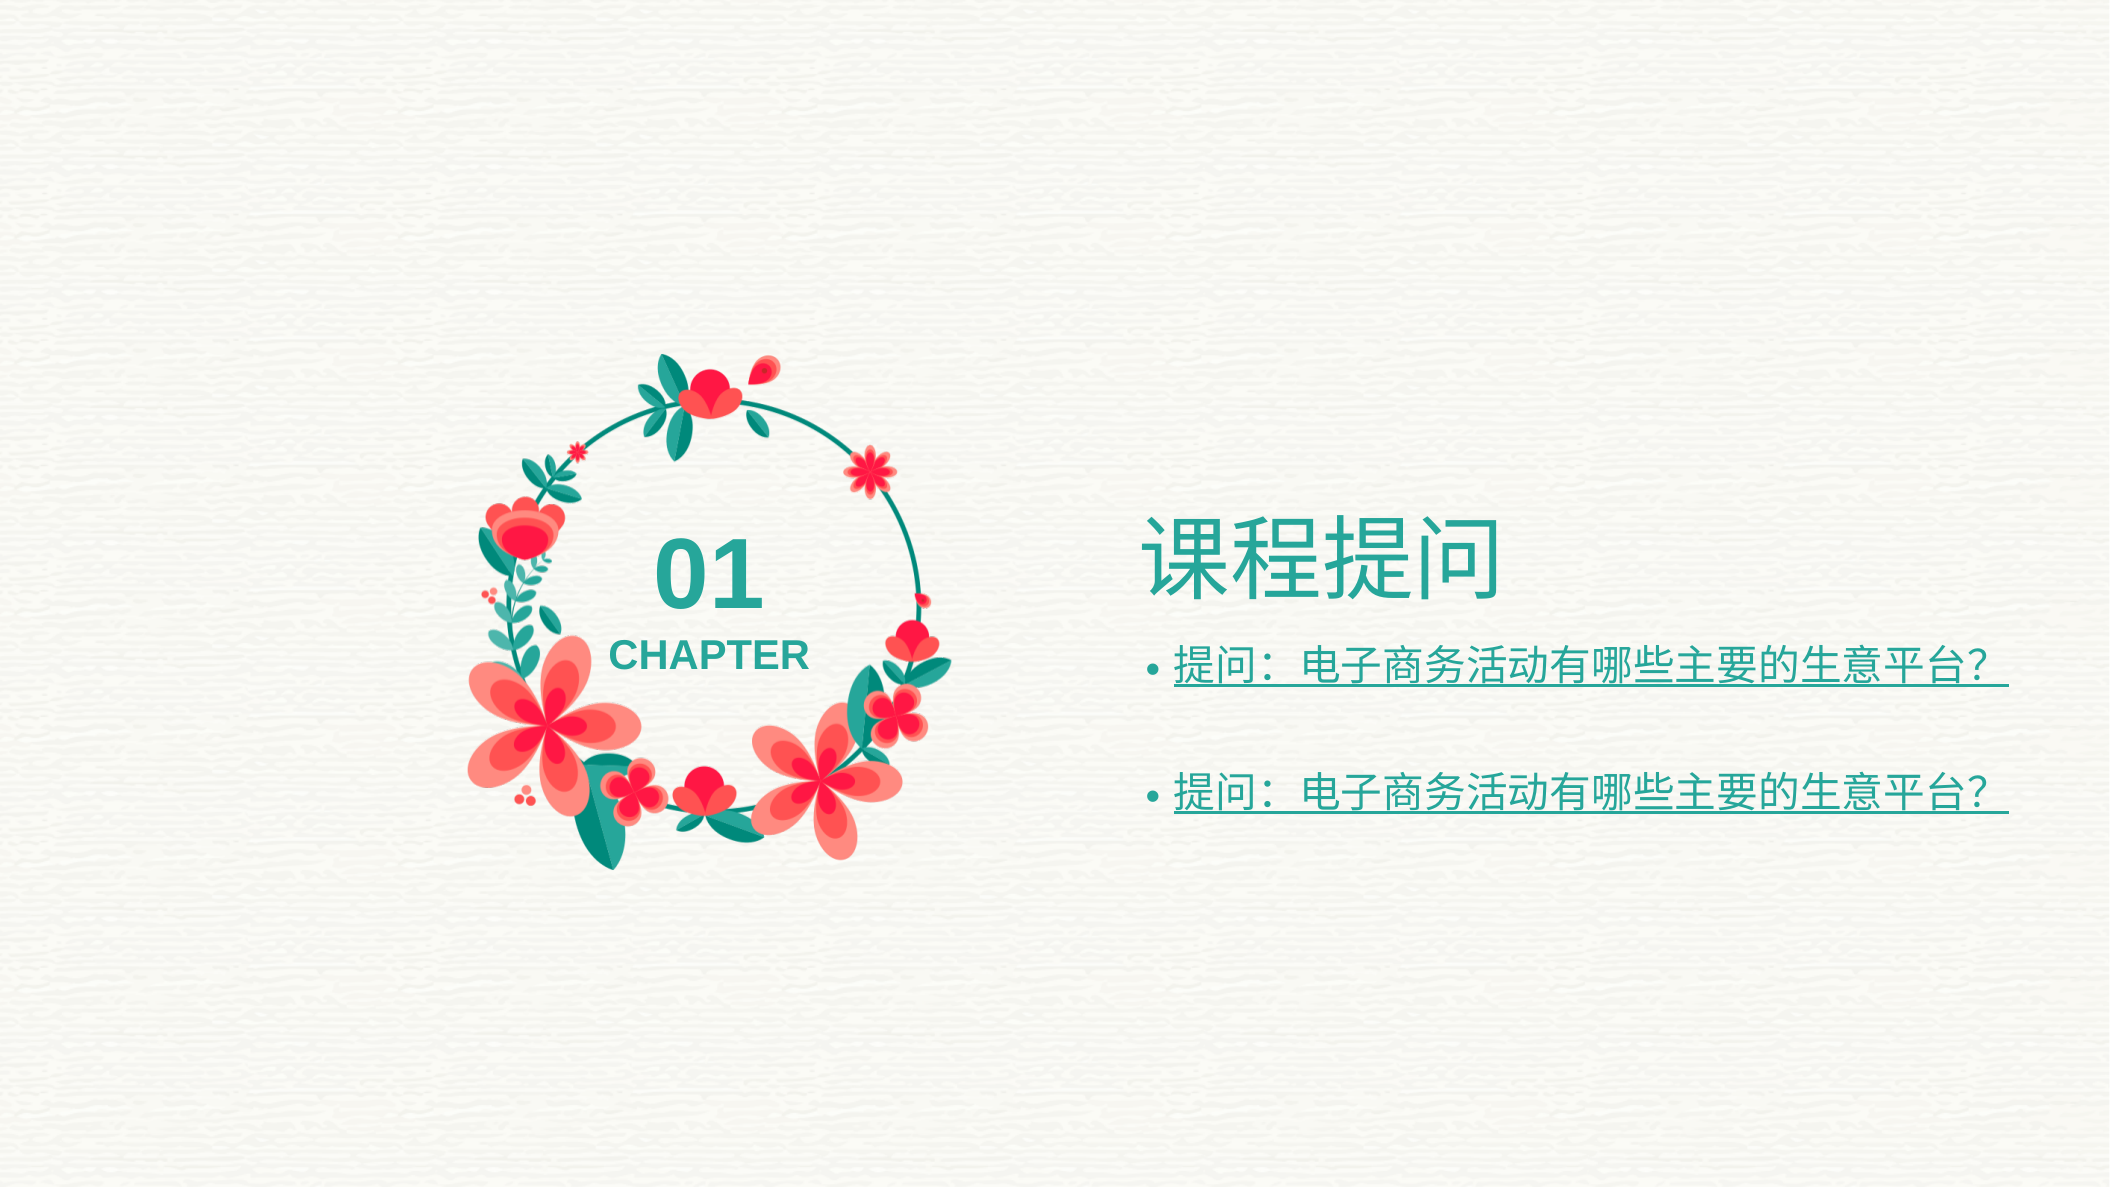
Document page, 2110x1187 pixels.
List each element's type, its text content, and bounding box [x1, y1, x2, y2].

text_box 提问：电子商务活动有哪些主要的生意平台？ [1130, 631, 2024, 708]
text_box 提问：电子商务活动有哪些主要的生意平台？ [1130, 758, 2024, 834]
text_box 课程提问 [1138, 500, 1773, 611]
picture [0, 0, 2110, 1187]
